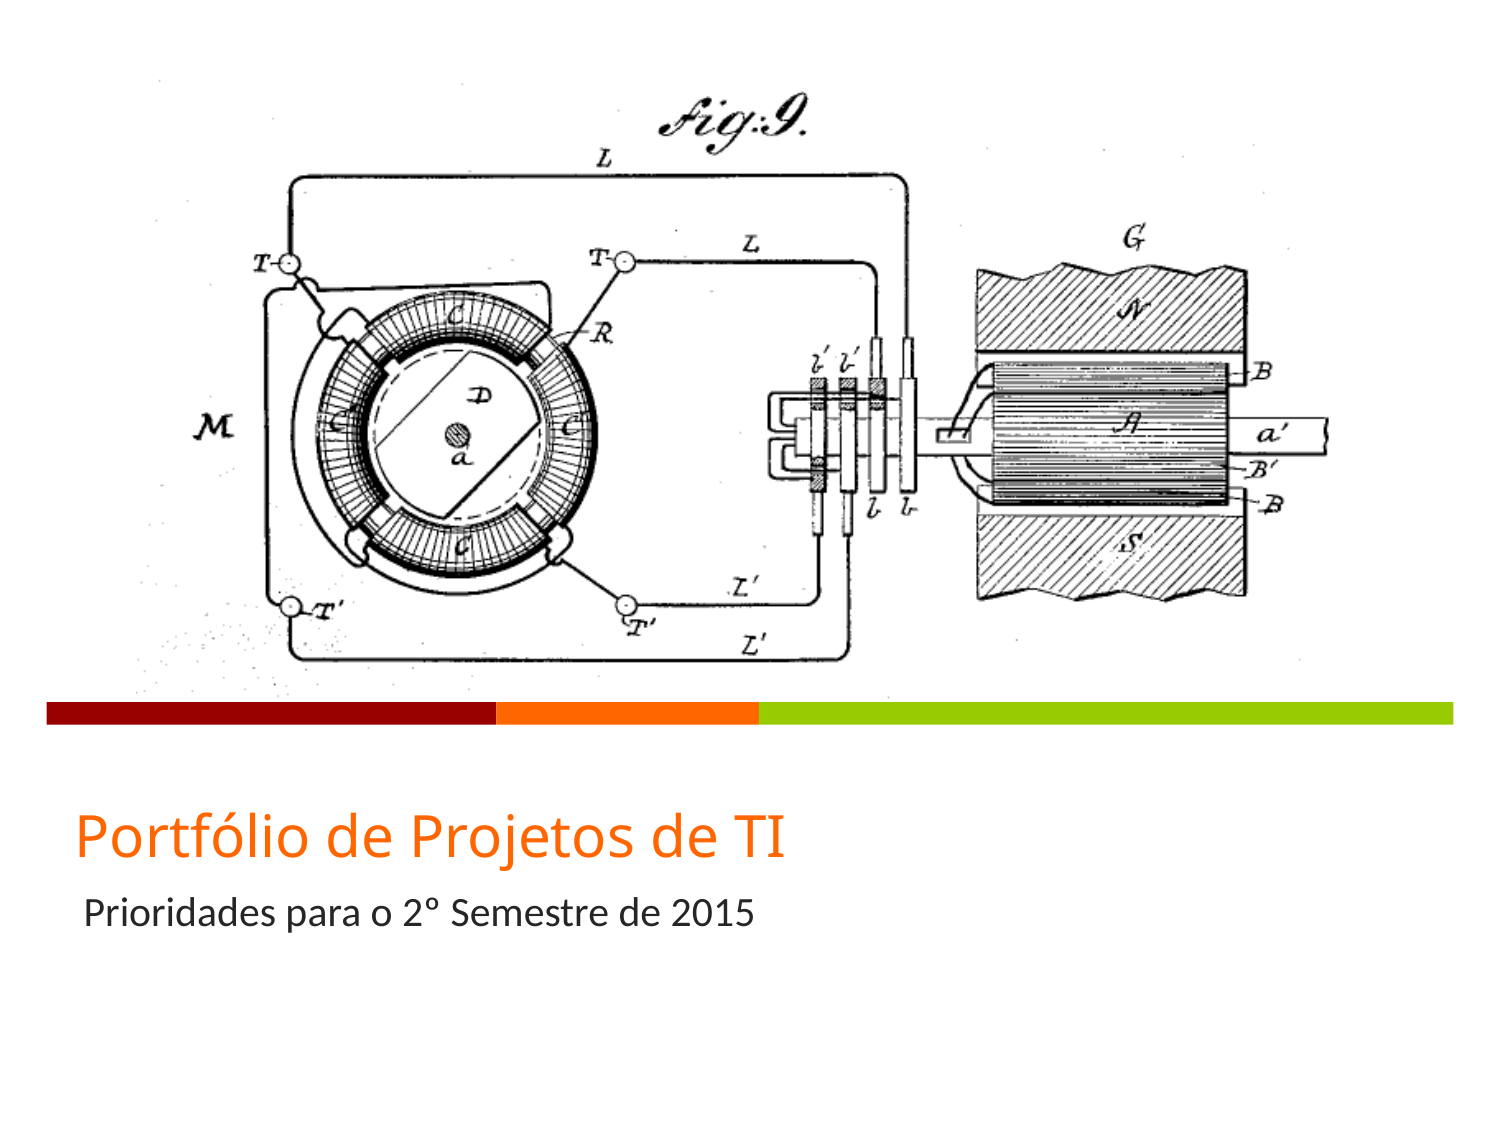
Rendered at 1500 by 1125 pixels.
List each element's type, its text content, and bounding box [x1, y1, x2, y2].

picture [46, 74, 1455, 703]
title Portfólio de Projetos de TI [59, 783, 1431, 877]
list Prioridades para o 2º Semestre de 2015 [68, 876, 1431, 1009]
